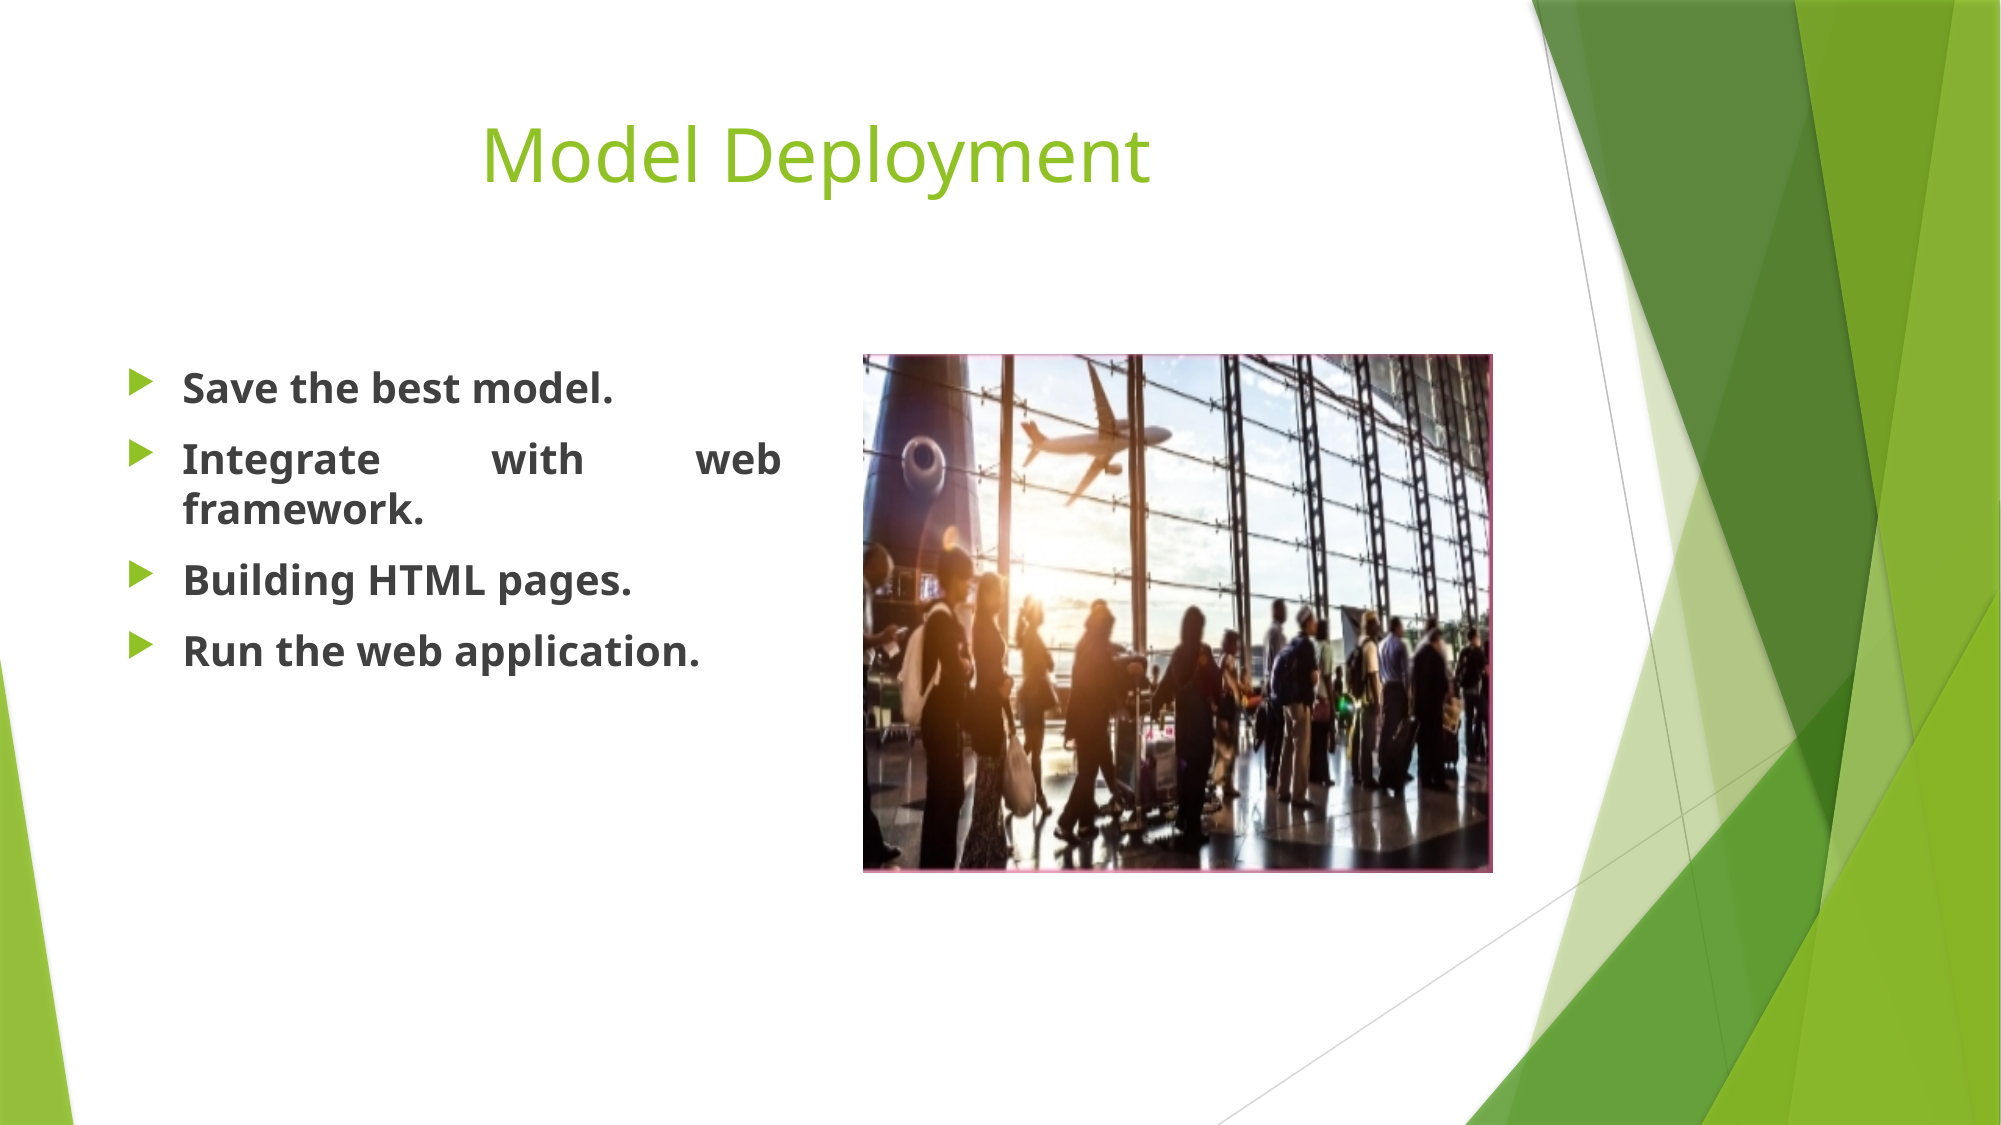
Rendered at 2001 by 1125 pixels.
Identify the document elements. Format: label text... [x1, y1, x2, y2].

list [862, 353, 1494, 874]
title Model Deployment [111, 99, 1522, 317]
list Save the best model. Integrate with web framework. Building HTML pages. Run the web application. [111, 354, 798, 992]
